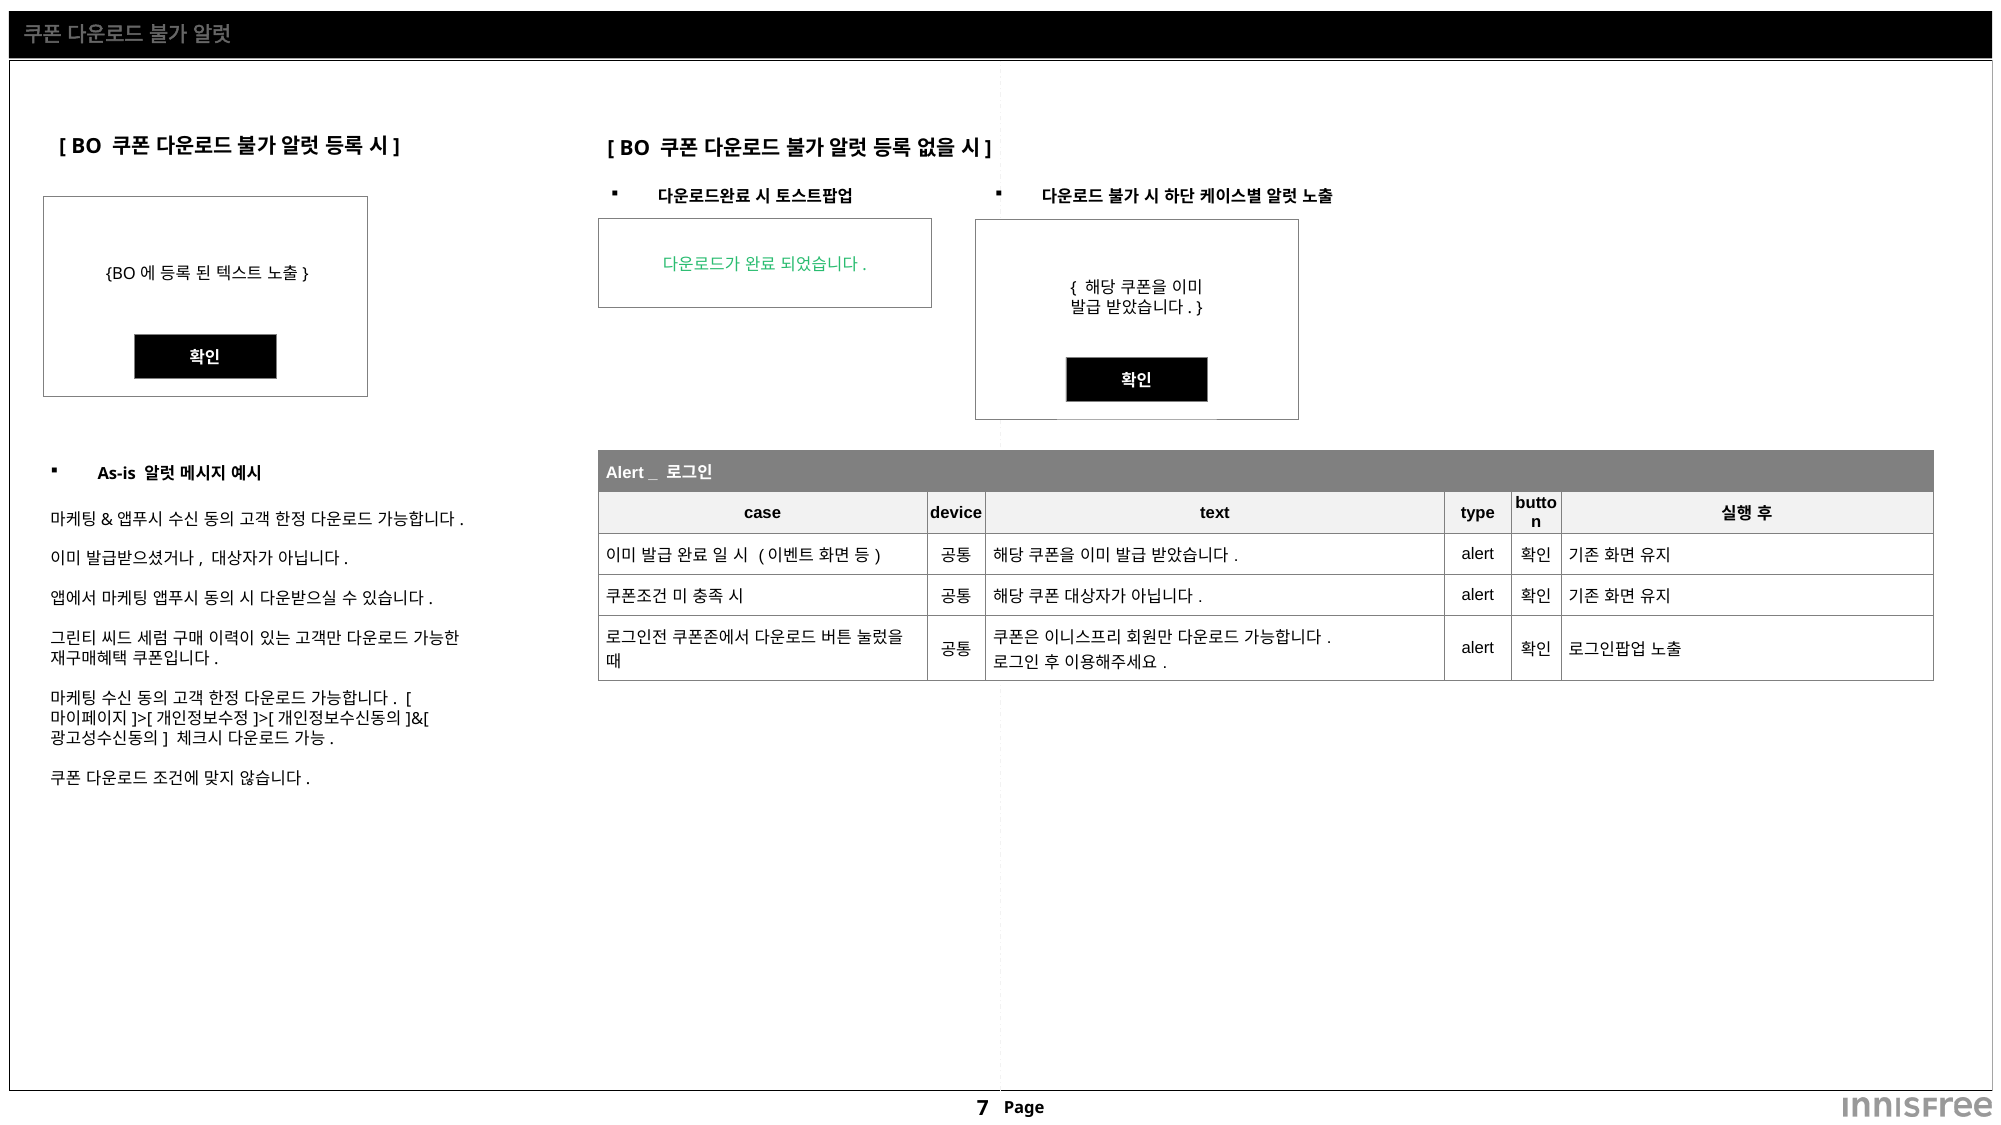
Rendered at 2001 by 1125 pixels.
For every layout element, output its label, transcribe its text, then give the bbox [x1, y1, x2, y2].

table_cell type [1445, 492, 1511, 533]
table_cell case [599, 492, 927, 533]
table_cell 실행 후 [1562, 492, 1933, 533]
table_cell 공통 [928, 534, 985, 574]
table_cell 공통 [928, 616, 985, 680]
table_cell 확인 [1512, 575, 1561, 615]
table_cell device [928, 492, 985, 533]
table_cell 이미 발급 완료 일 시 (이벤트 화면 등) [599, 534, 927, 574]
table_cell 기존 화면 유지 [1562, 534, 1933, 574]
table_cell alert [1445, 575, 1511, 615]
table_cell 공통 [928, 575, 985, 615]
text_box {BO에 등록 된 텍스트 노출} [91, 255, 324, 291]
text_box [974, 218, 1300, 420]
table_cell 확인 [1512, 534, 1561, 574]
table_cell 로그인전 쿠폰존에서 다운로드 버튼 눌렀을 때 [599, 616, 927, 680]
table_cell 기존 화면 유지 [1562, 575, 1933, 615]
table_cell 해당 쿠폰 대상자가 아닙니다. [986, 575, 1444, 615]
table_cell button [1512, 492, 1561, 533]
table_cell 해당 쿠폰을 이미 발급 받았습니다. [986, 534, 1444, 574]
text_box { 해당 쿠폰을 이미 발급 받았습니다. } [1055, 269, 1218, 325]
table_cell 확인 [1512, 616, 1561, 680]
text_box 마케팅&앱푸시 수신 동의 고객 한정 다운로드 가능합니다. 이미 발급받으셨거나, 대상자가 아닙니다. 앱에서 마케팅 앱푸시 동의 시 다운받으실 수 있습니다. 그린티 씨드 세럼 구매 이력이 있는 고객만 다운로드 가능한 재구매혜택 쿠폰입니다. 마케팅 수신 동의 고객 한정 다운로드 가능합니다. [마이페이지]>[개인정보수정]>[개인정보수신동의]&[광고성수신동의] 체크시 다운로드 가능. 쿠폰 다운로드 조건에 맞지 않습니다. [35, 500, 504, 796]
text_box [ BO 쿠폰 다운로드 불가 알럿 등록 없을 시] [592, 127, 1007, 167]
text_box [42, 195, 368, 397]
table_cell text [986, 492, 1444, 533]
text_box 다운로드완료 시 토스트팝업 [596, 178, 869, 213]
text_box 다운로드가 완료 되었습니다. [648, 246, 882, 282]
title 쿠폰 다운로드 불가 알럿 [8, 11, 1993, 59]
table_cell alert [1445, 534, 1511, 574]
text_box 확인 [133, 333, 277, 380]
text_box [ BO 쿠폰 다운로드 불가 알럿 등록 시] [44, 125, 415, 166]
table_cell 쿠폰은 이니스프리 회원만 다운로드 가능합니다. 로그인 후 이용해주세요. [986, 616, 1444, 680]
table_header Alert _ 로그인 [599, 451, 1933, 491]
text_box 다운로드 불가 시 하단 케이스별 알럿 노출 [980, 178, 1349, 213]
table_cell 쿠폰조건 미 충족 시 [599, 575, 927, 615]
text_box [597, 217, 933, 309]
table_cell alert [1445, 616, 1511, 680]
table_cell 로그인팝업 노출 [1562, 616, 1933, 680]
text_box 확인 [1065, 356, 1208, 403]
picture [1843, 1097, 1992, 1117]
text_box As-is 알럿 메시지 예시 [35, 455, 278, 491]
